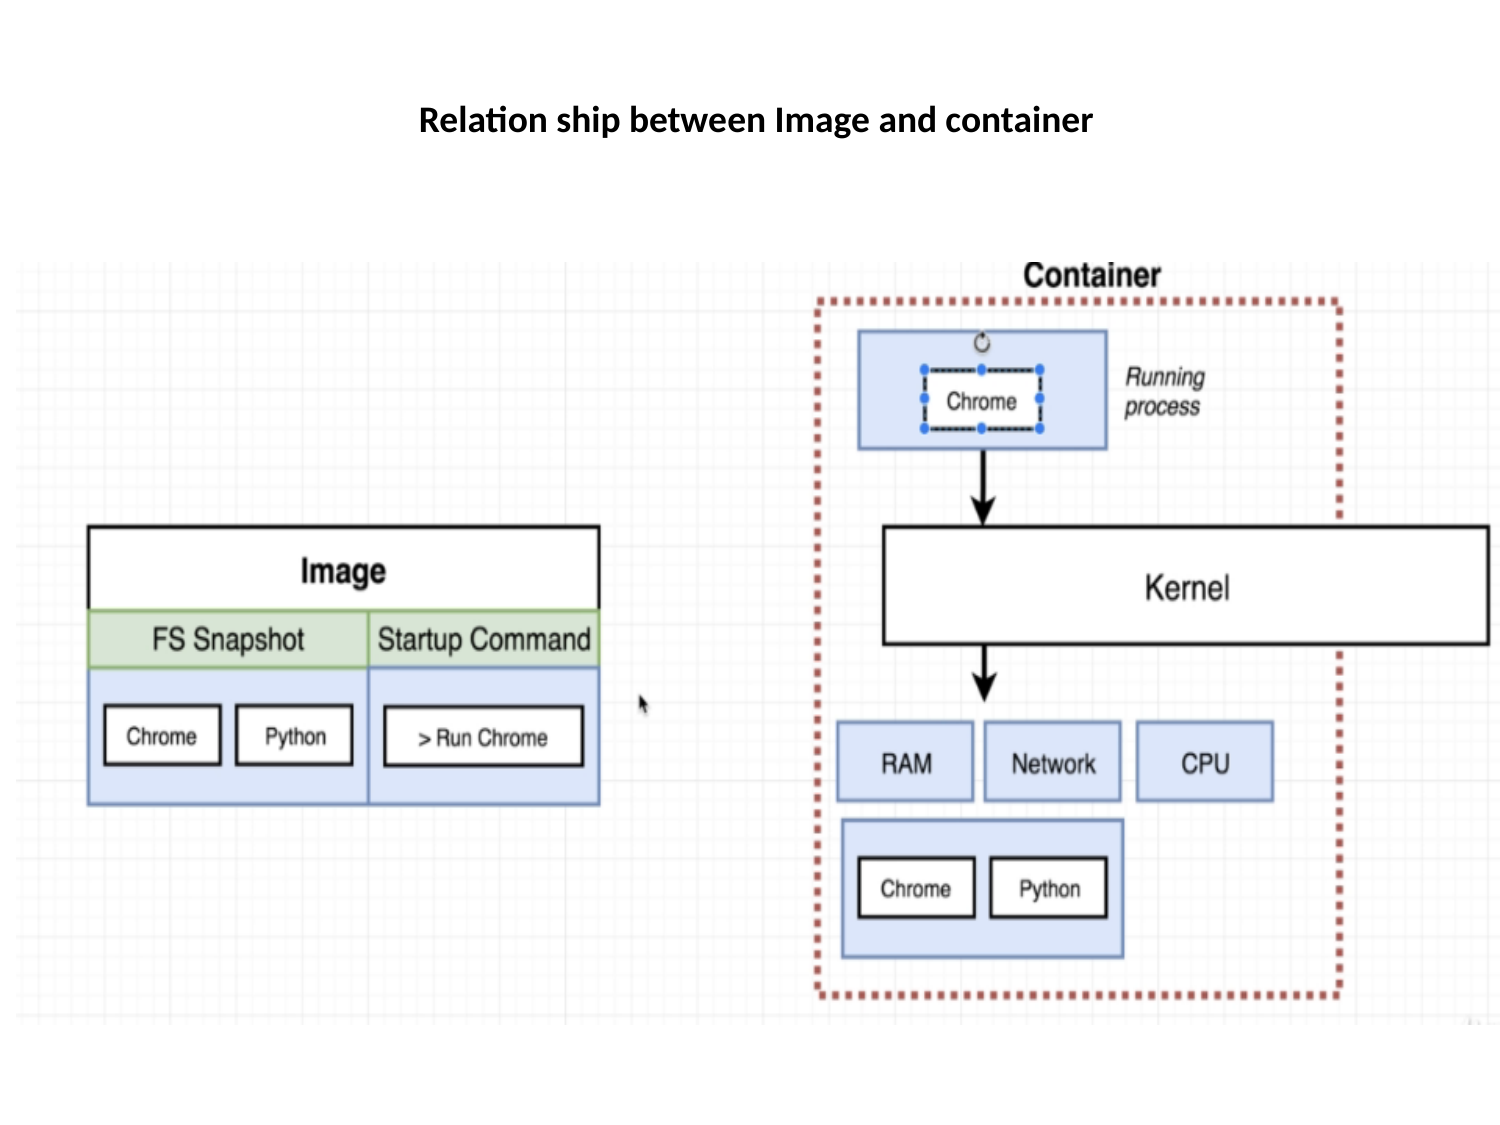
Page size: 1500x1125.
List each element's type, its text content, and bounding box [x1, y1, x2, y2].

picture [16, 262, 1500, 1026]
text_box Relation ship between Image and container [404, 87, 1110, 148]
